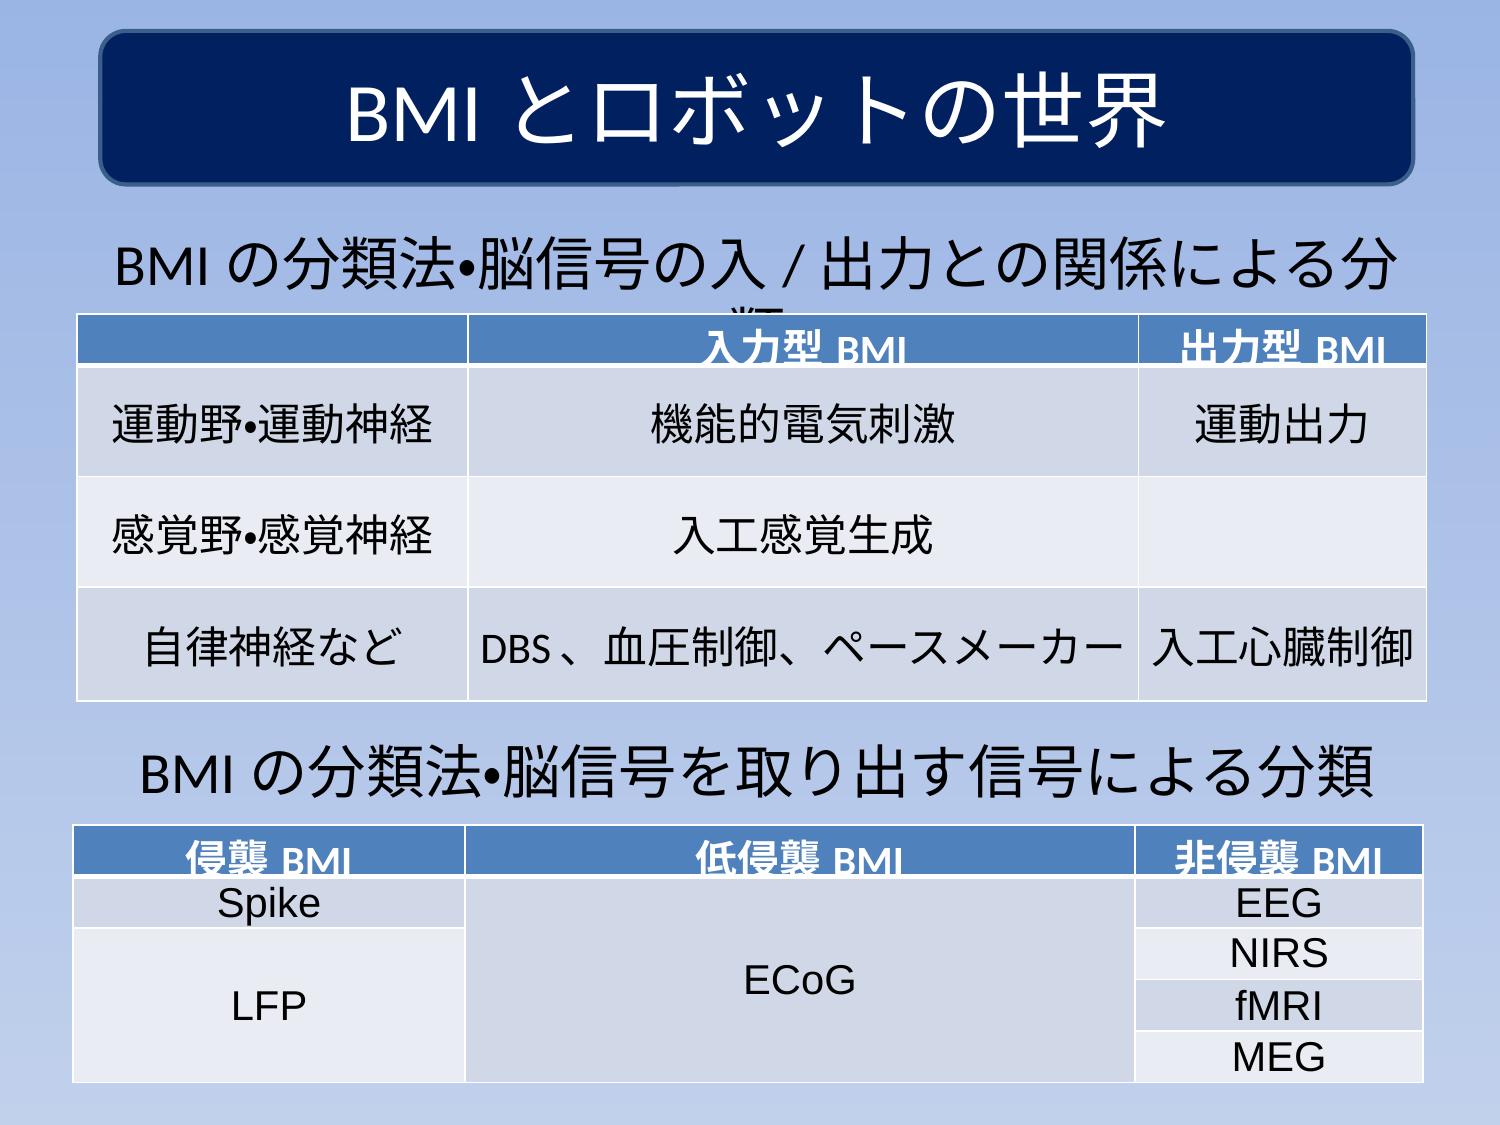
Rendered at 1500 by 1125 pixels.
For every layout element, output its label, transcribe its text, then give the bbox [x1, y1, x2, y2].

table_cell 運動野・運動神経 [78, 368, 467, 476]
table_header 入力型BMI [469, 315, 1138, 363]
table_cell Spike [74, 879, 464, 927]
table_cell MEG [1136, 1032, 1422, 1082]
table_header 非侵襲BMI [1136, 826, 1422, 874]
table_cell [1139, 477, 1426, 586]
table_cell EEG [1136, 879, 1422, 927]
text_box BMIの分類法・脳信号の入/出力との関係による分類 [82, 219, 1431, 435]
table_header 出力型BMI [1139, 315, 1426, 363]
table_header 低侵襲BMI [466, 826, 1134, 874]
table_cell fMRI [1136, 980, 1422, 1030]
table_cell 入工心臓制御 [1139, 588, 1426, 700]
table_cell 感覚野・感覚神経 [78, 477, 467, 586]
table_cell LFP [74, 929, 464, 1082]
table_cell 自律神経など [78, 588, 467, 700]
text_box BMIとロボットの世界 [98, 28, 1416, 187]
table_cell 機能的電気刺激 [469, 368, 1138, 476]
table_cell ECoG [466, 879, 1134, 1082]
table_cell NIRS [1136, 929, 1422, 979]
table_header [78, 315, 467, 363]
text_box BMIの分類法・脳信号を取り出す信号による分類 [82, 727, 1431, 813]
table_header 侵襲BMI [74, 826, 464, 874]
table_cell 運動出力 [1139, 368, 1426, 476]
table_cell DBS、血圧制御、ペースメーカー [469, 588, 1138, 700]
table_cell 入工感覚生成 [469, 477, 1138, 586]
